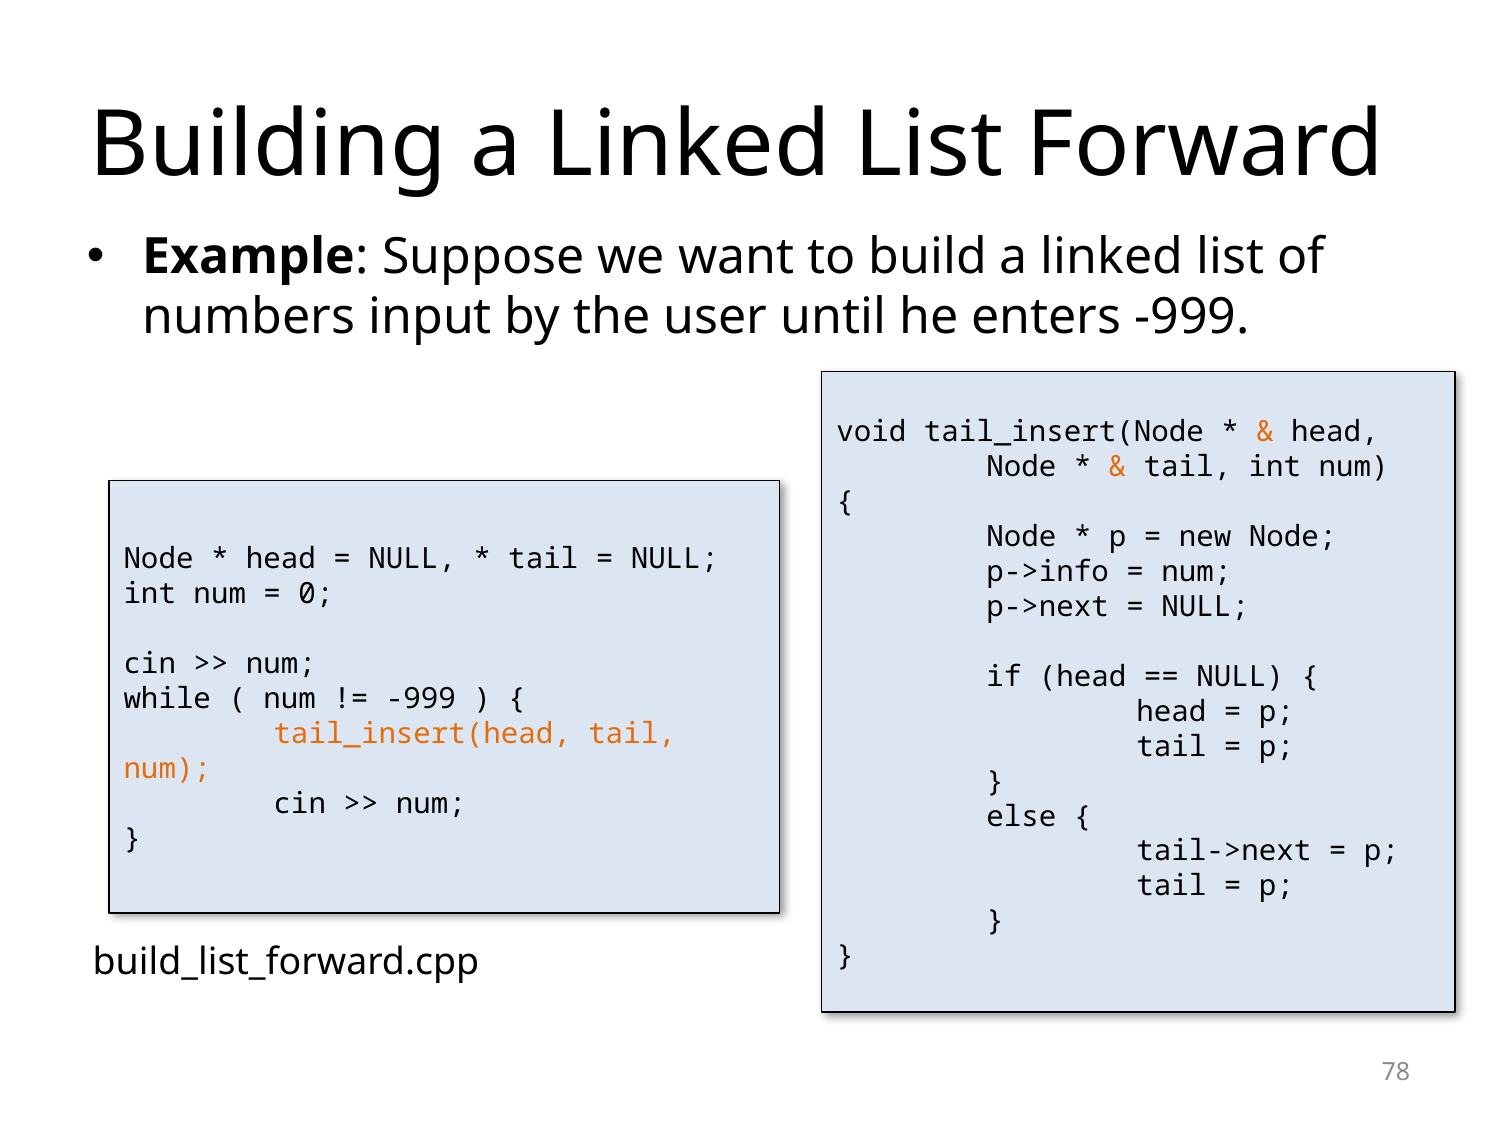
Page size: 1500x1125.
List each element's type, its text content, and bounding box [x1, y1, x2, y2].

text_box void tail_insert(Node * & head, Node * & tail, int num) { Node * p = new Node; p->info = num; p->next = NULL; if (head == NULL) { head = p; tail = p; } else { tail->next = p; tail = p; } } [821, 371, 1456, 1013]
text_box <number> [1074, 1042, 1425, 1103]
text_box Building a Linked List Forward [74, 45, 1425, 233]
text_box Example: Suppose we want to build a linked list of numbers input by the user until he enters -999. [71, 216, 1480, 1047]
text_box build_list_forward.cpp [77, 929, 517, 990]
text_box Node * head = NULL, * tail = NULL; int num = 0; cin >> num; while ( num != -999 ) { tail_insert(head, tail, num); cin >> num; } [108, 480, 780, 914]
